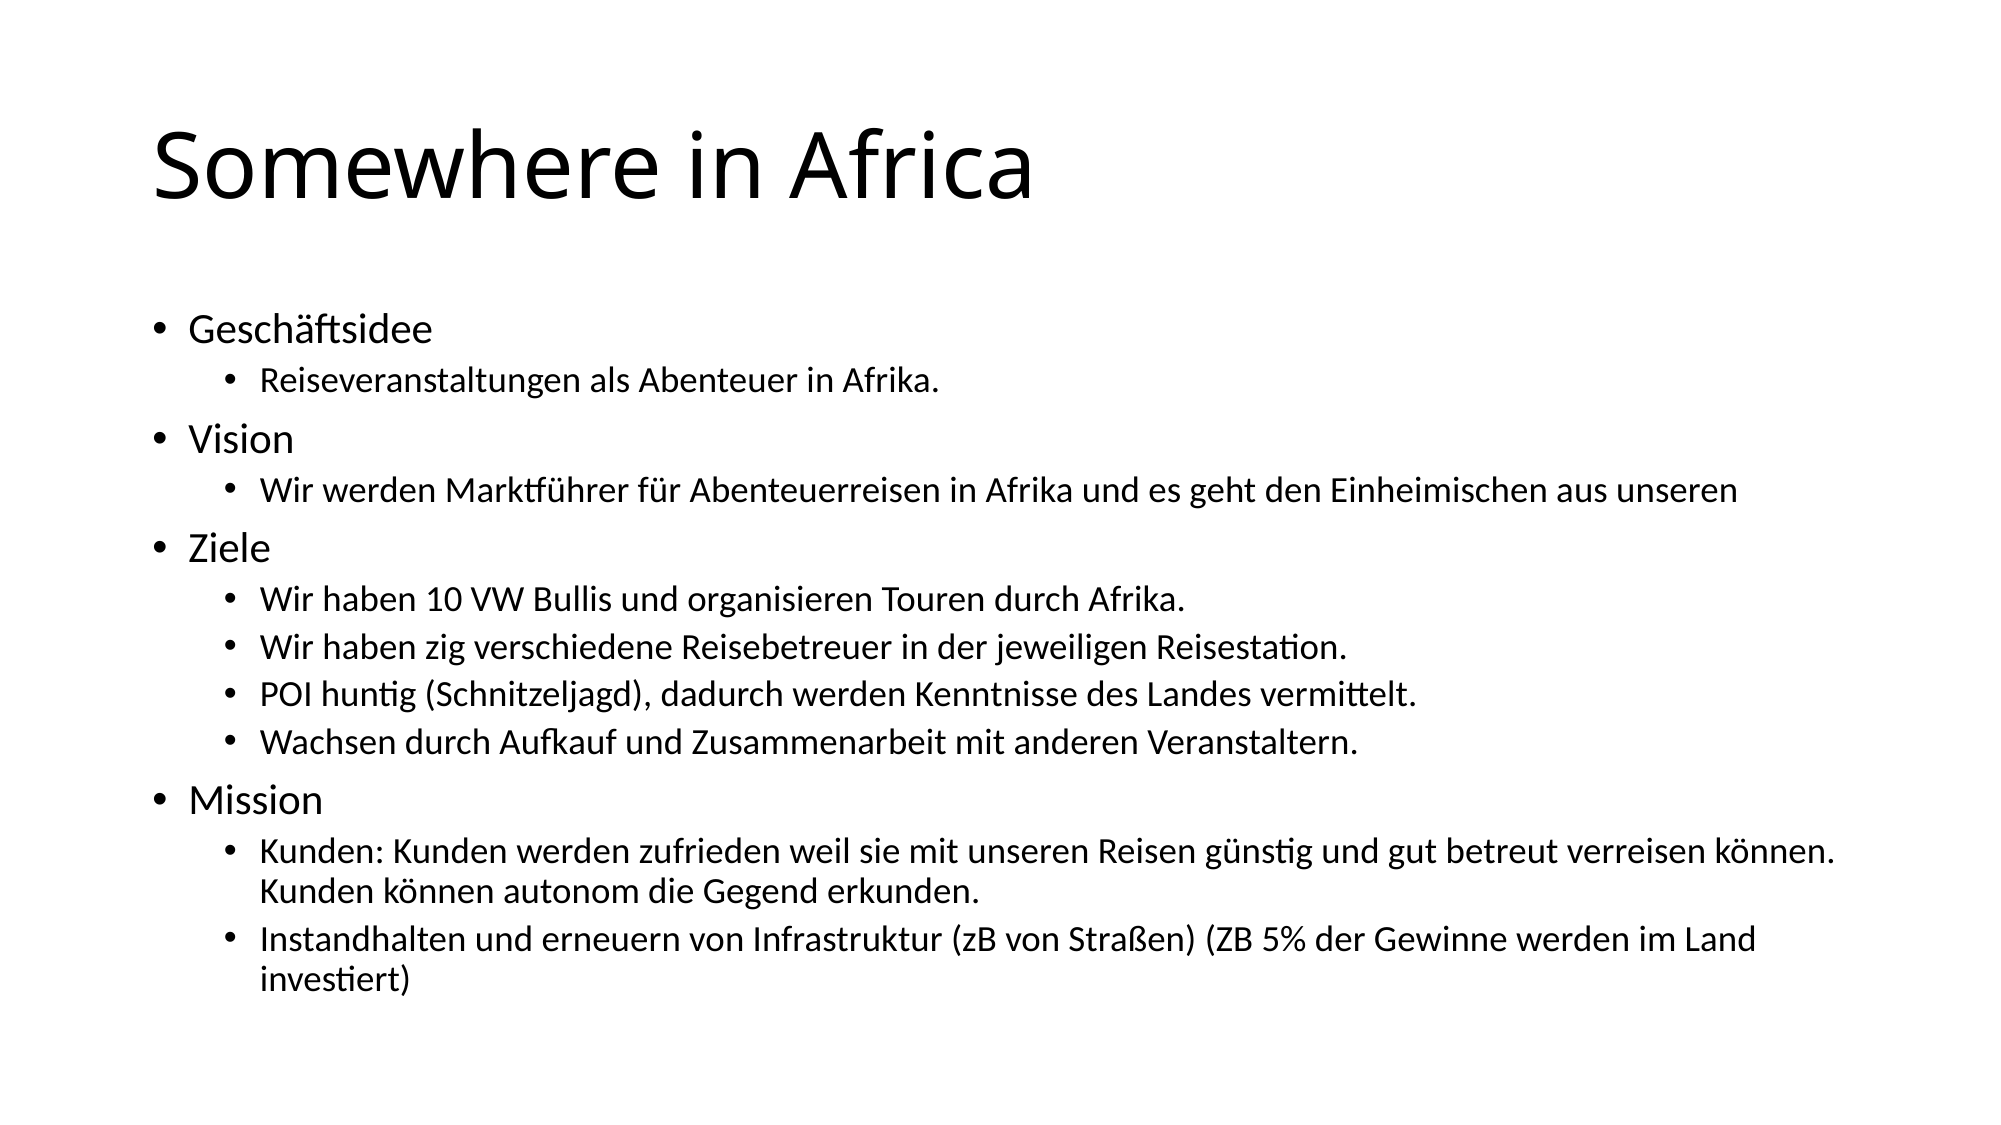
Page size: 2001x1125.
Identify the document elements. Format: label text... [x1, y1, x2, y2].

title Somewhere in Africa [137, 59, 1863, 278]
list Geschäftsidee Reiseveranstaltungen als Abenteuer in Afrika. Vision Wir werden Marktführer für Abenteuerreisen in Afrika und es geht den Einheimischen aus unseren Ziele Wir haben 10 VW Bullis und organisieren Touren durch Afrika. Wir haben zig verschiedene Reisebetreuer in der jeweiligen Reisestation. POI huntig (Schnitzeljagd), dadurch werden Kenntnisse des Landes vermittelt. Wachsen durch Aufkauf und Zusammenarbeit mit anderen Veranstaltern. Mission Kunden: Kunden werden zufrieden weil sie mit unseren Reisen günstig und gut betreut verreisen können. Kunden können autonom die Gegend erkunden. Instandhalten und erneuern von Infrastruktur (zB von Straßen) (ZB 5% der Gewinne werden im Land investiert) [137, 299, 1863, 1014]
